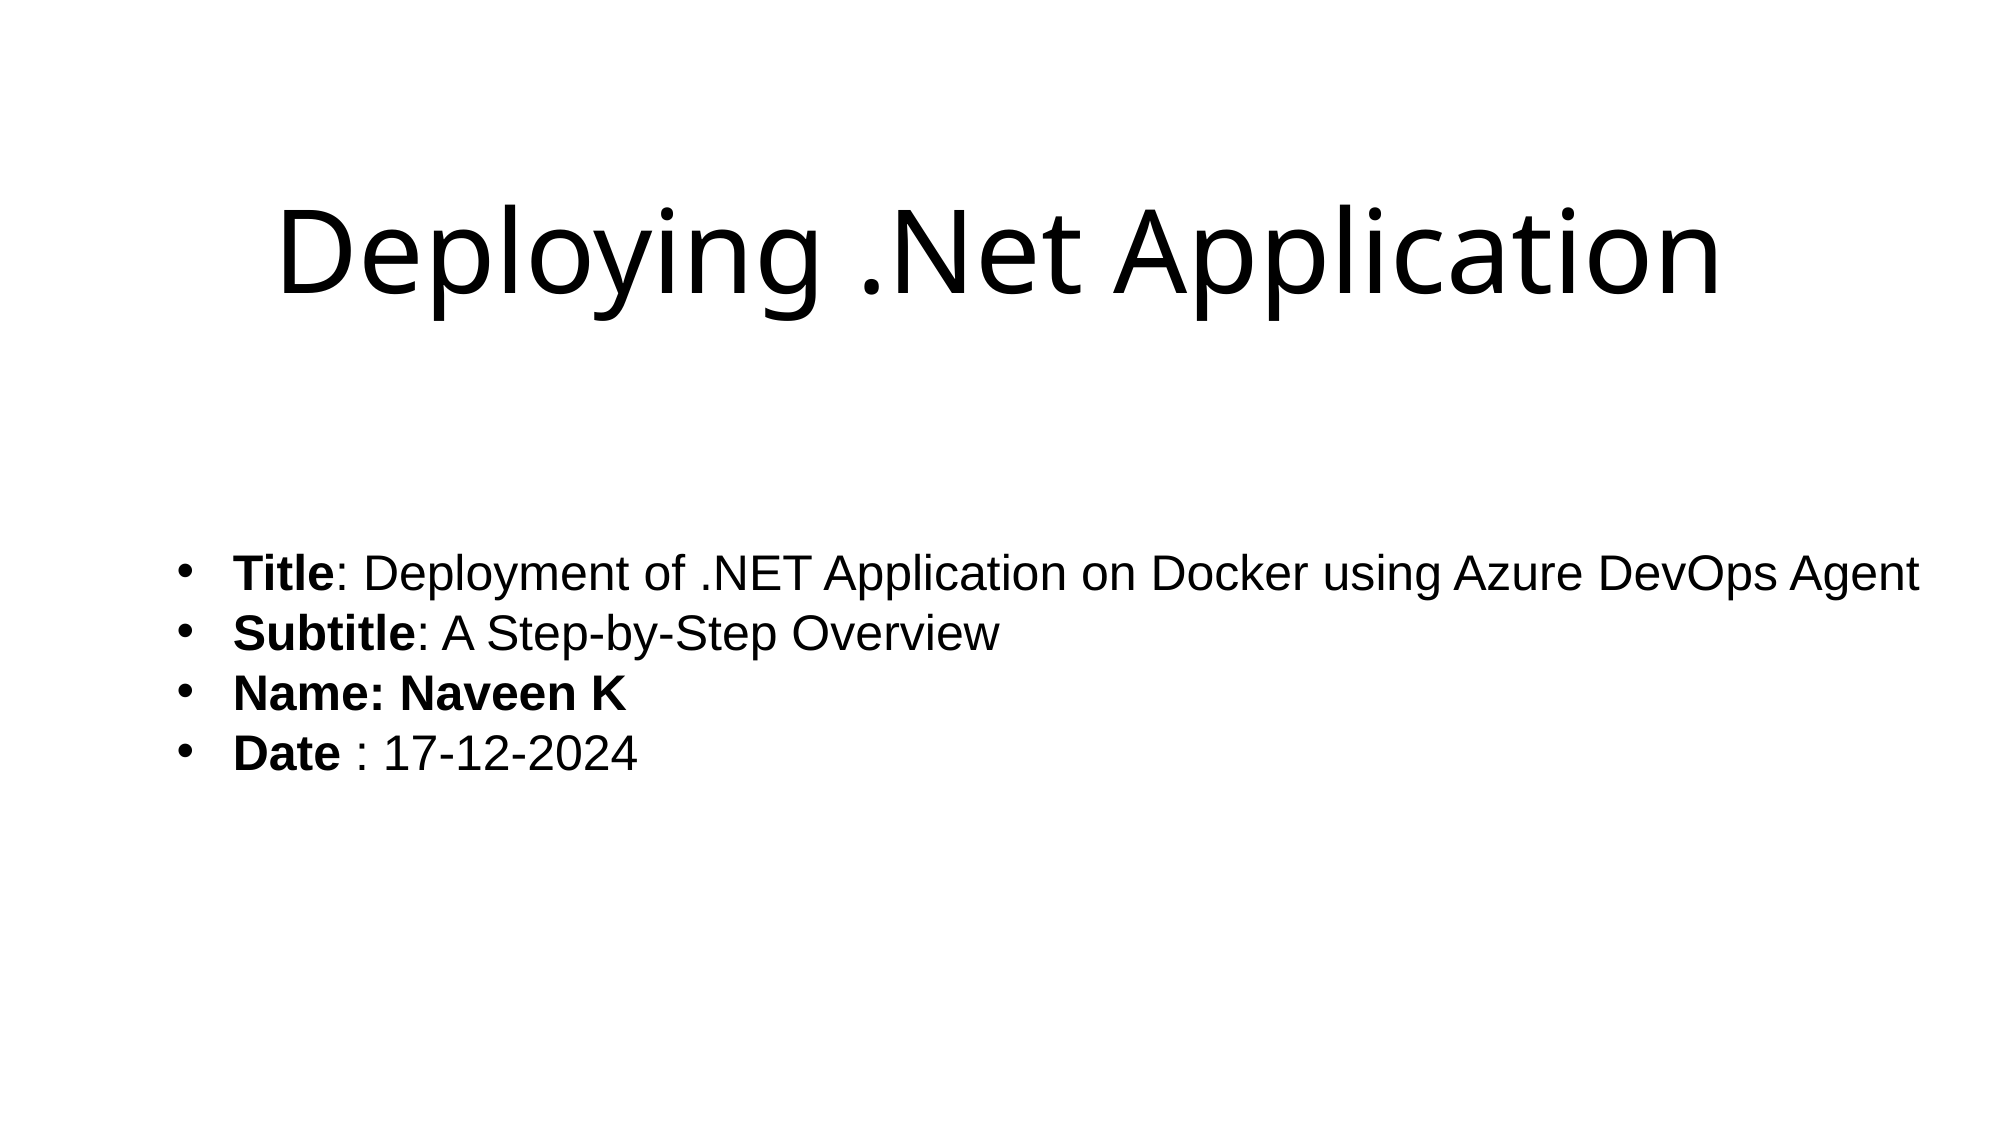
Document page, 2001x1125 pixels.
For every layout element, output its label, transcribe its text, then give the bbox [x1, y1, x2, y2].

subtitle Title: Deployment of .NET Application on Docker using Azure DevOps Agent Subtitle: A Step-by-Step Overview Name: Naveen K Date : 17-12-2024 [161, 326, 2000, 994]
title Deploying .Net Application [249, 184, 1750, 326]
